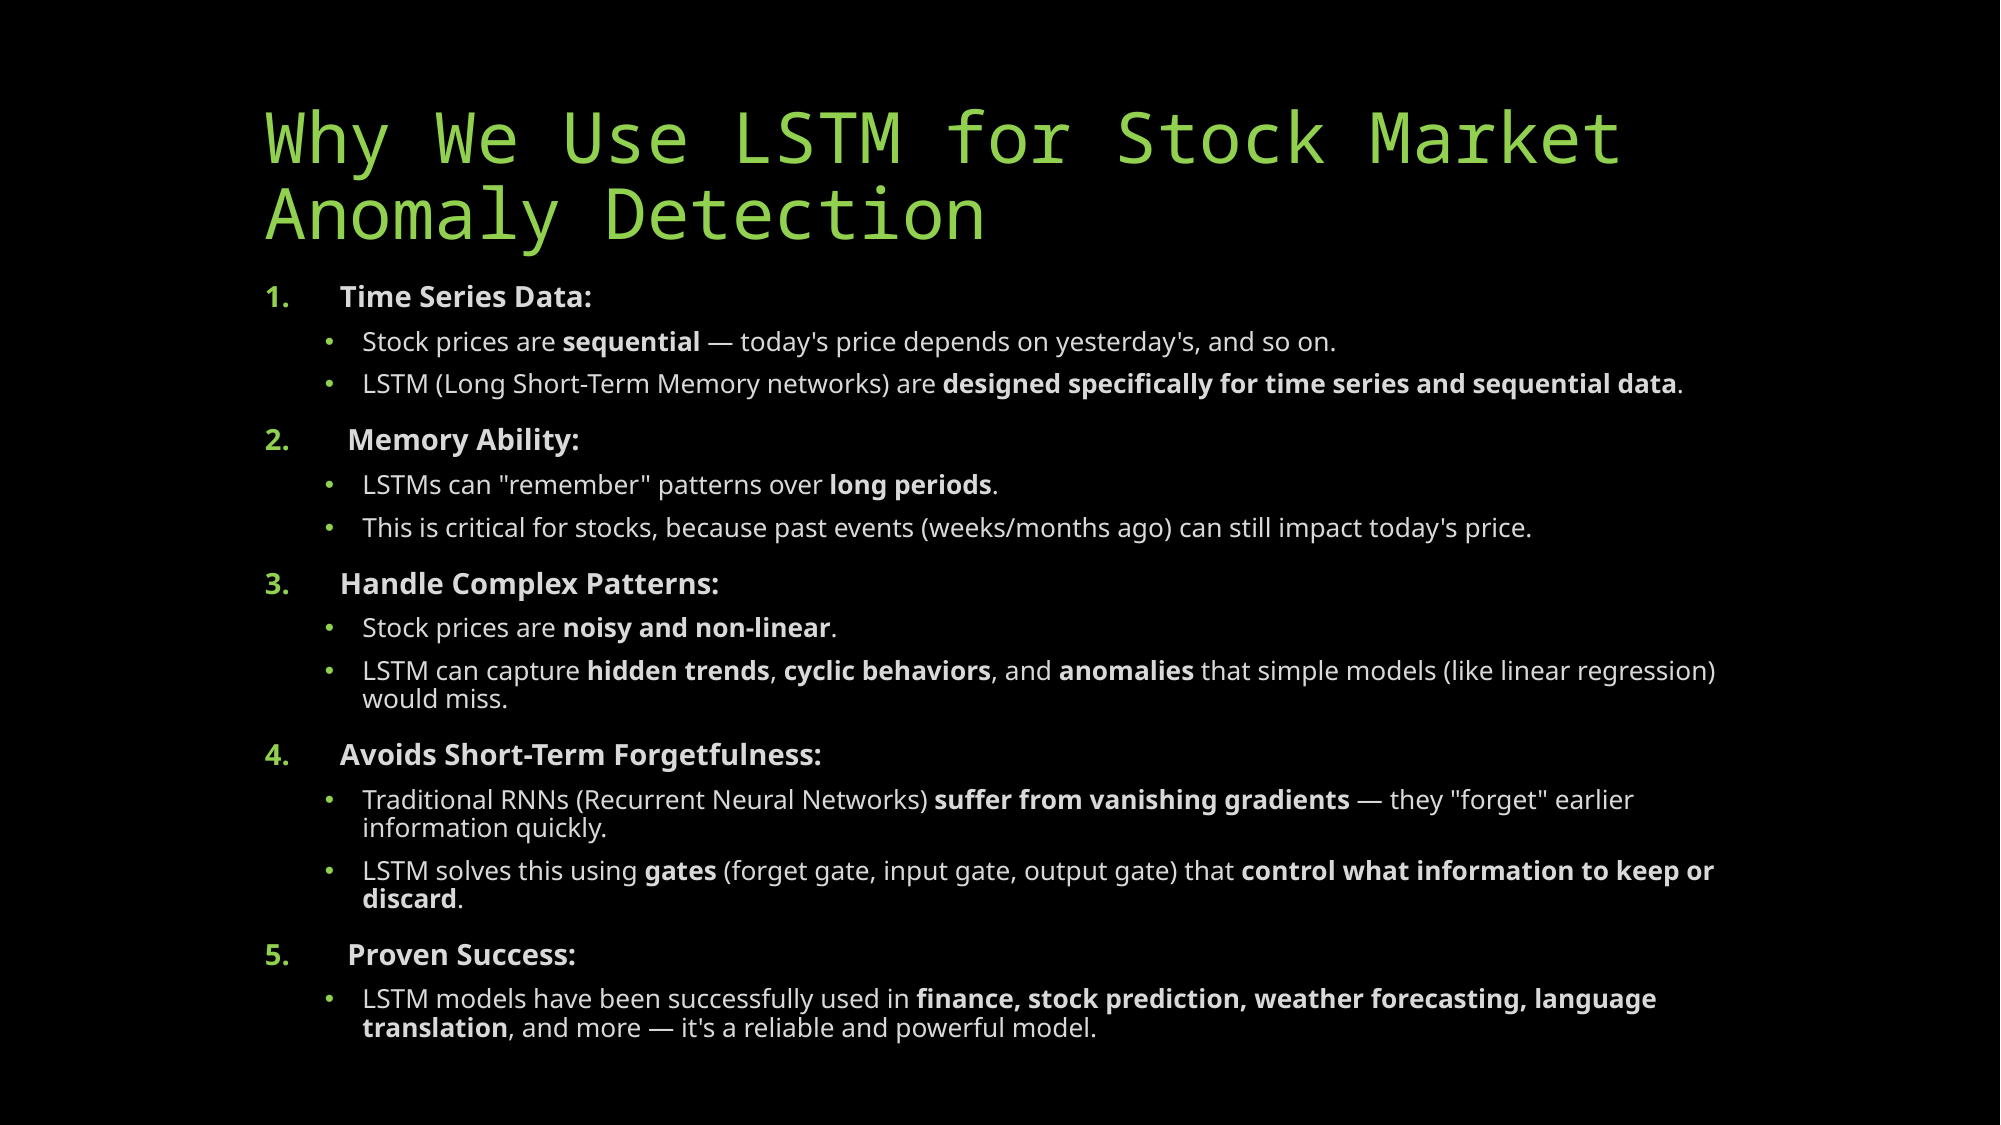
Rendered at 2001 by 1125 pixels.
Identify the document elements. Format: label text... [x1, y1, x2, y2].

list Time Series Data: Stock prices are sequential — today's price depends on yesterday's, and so on. LSTM (Long Short-Term Memory networks) are designed specifically for time series and sequential data. Memory Ability: LSTMs can "remember" patterns over long periods. This is critical for stocks, because past events (weeks/months ago) can still impact today's price. Handle Complex Patterns: Stock prices are noisy and non-linear. LSTM can capture hidden trends, cyclic behaviors, and anomalies that simple models (like linear regression) would miss. Avoids Short-Term Forgetfulness: Traditional RNNs (Recurrent Neural Networks) suffer from vanishing gradients — they "forget" earlier information quickly. LSTM solves this using gates (forget gate, input gate, output gate) that control what information to keep or discard. Proven Success: LSTM models have been successfully used in finance, stock prediction, weather forecasting, language translation, and more — it's a reliable and powerful model. [249, 275, 1750, 1063]
title Why We Use LSTM for Stock Market Anomaly Detection [249, 75, 1750, 263]
